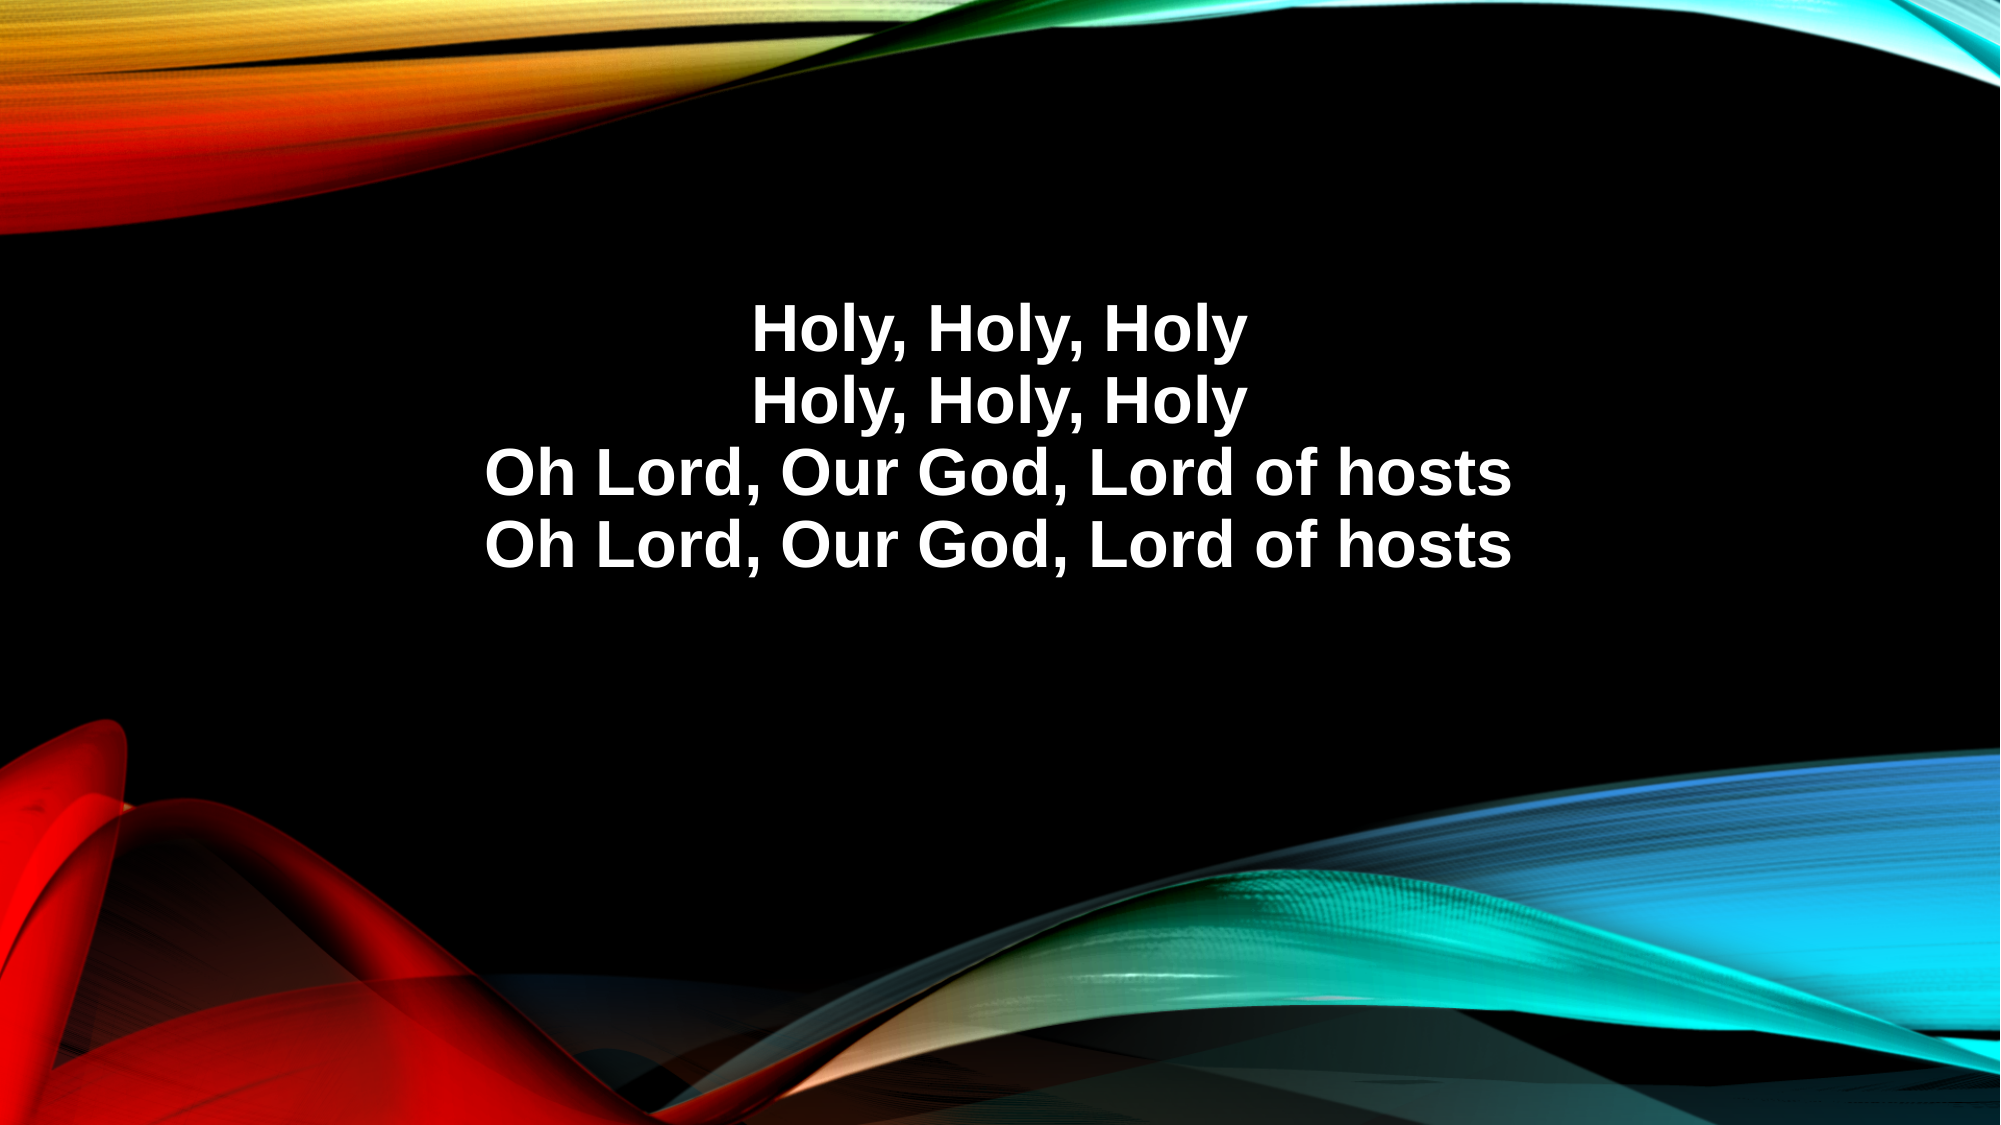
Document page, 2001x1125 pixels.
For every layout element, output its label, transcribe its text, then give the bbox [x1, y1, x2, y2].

subtitle Holy, Holy, Holy Holy, Holy, Holy Oh Lord, Our God, Lord of hosts Oh Lord, Our God, Lord of hosts [0, 0, 2000, 1125]
